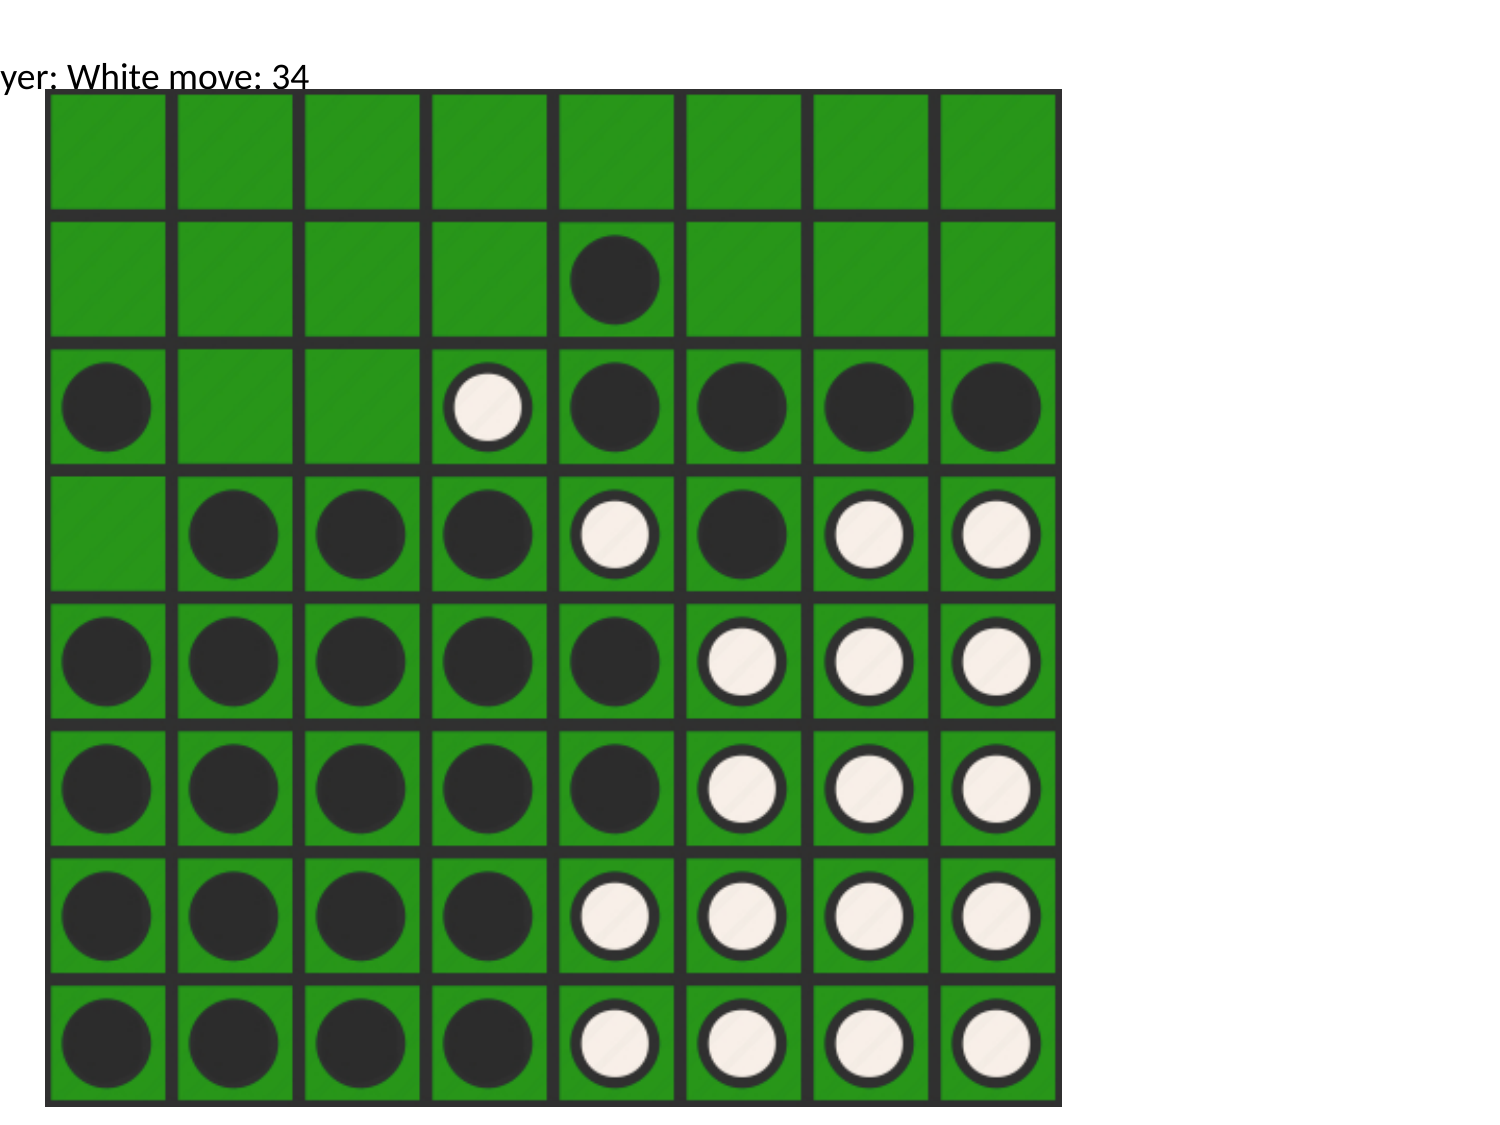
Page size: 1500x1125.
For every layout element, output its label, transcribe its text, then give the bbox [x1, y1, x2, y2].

picture [44, 89, 1062, 1107]
text_box turn: 42 player: White move: 34 [0, 44, 325, 105]
